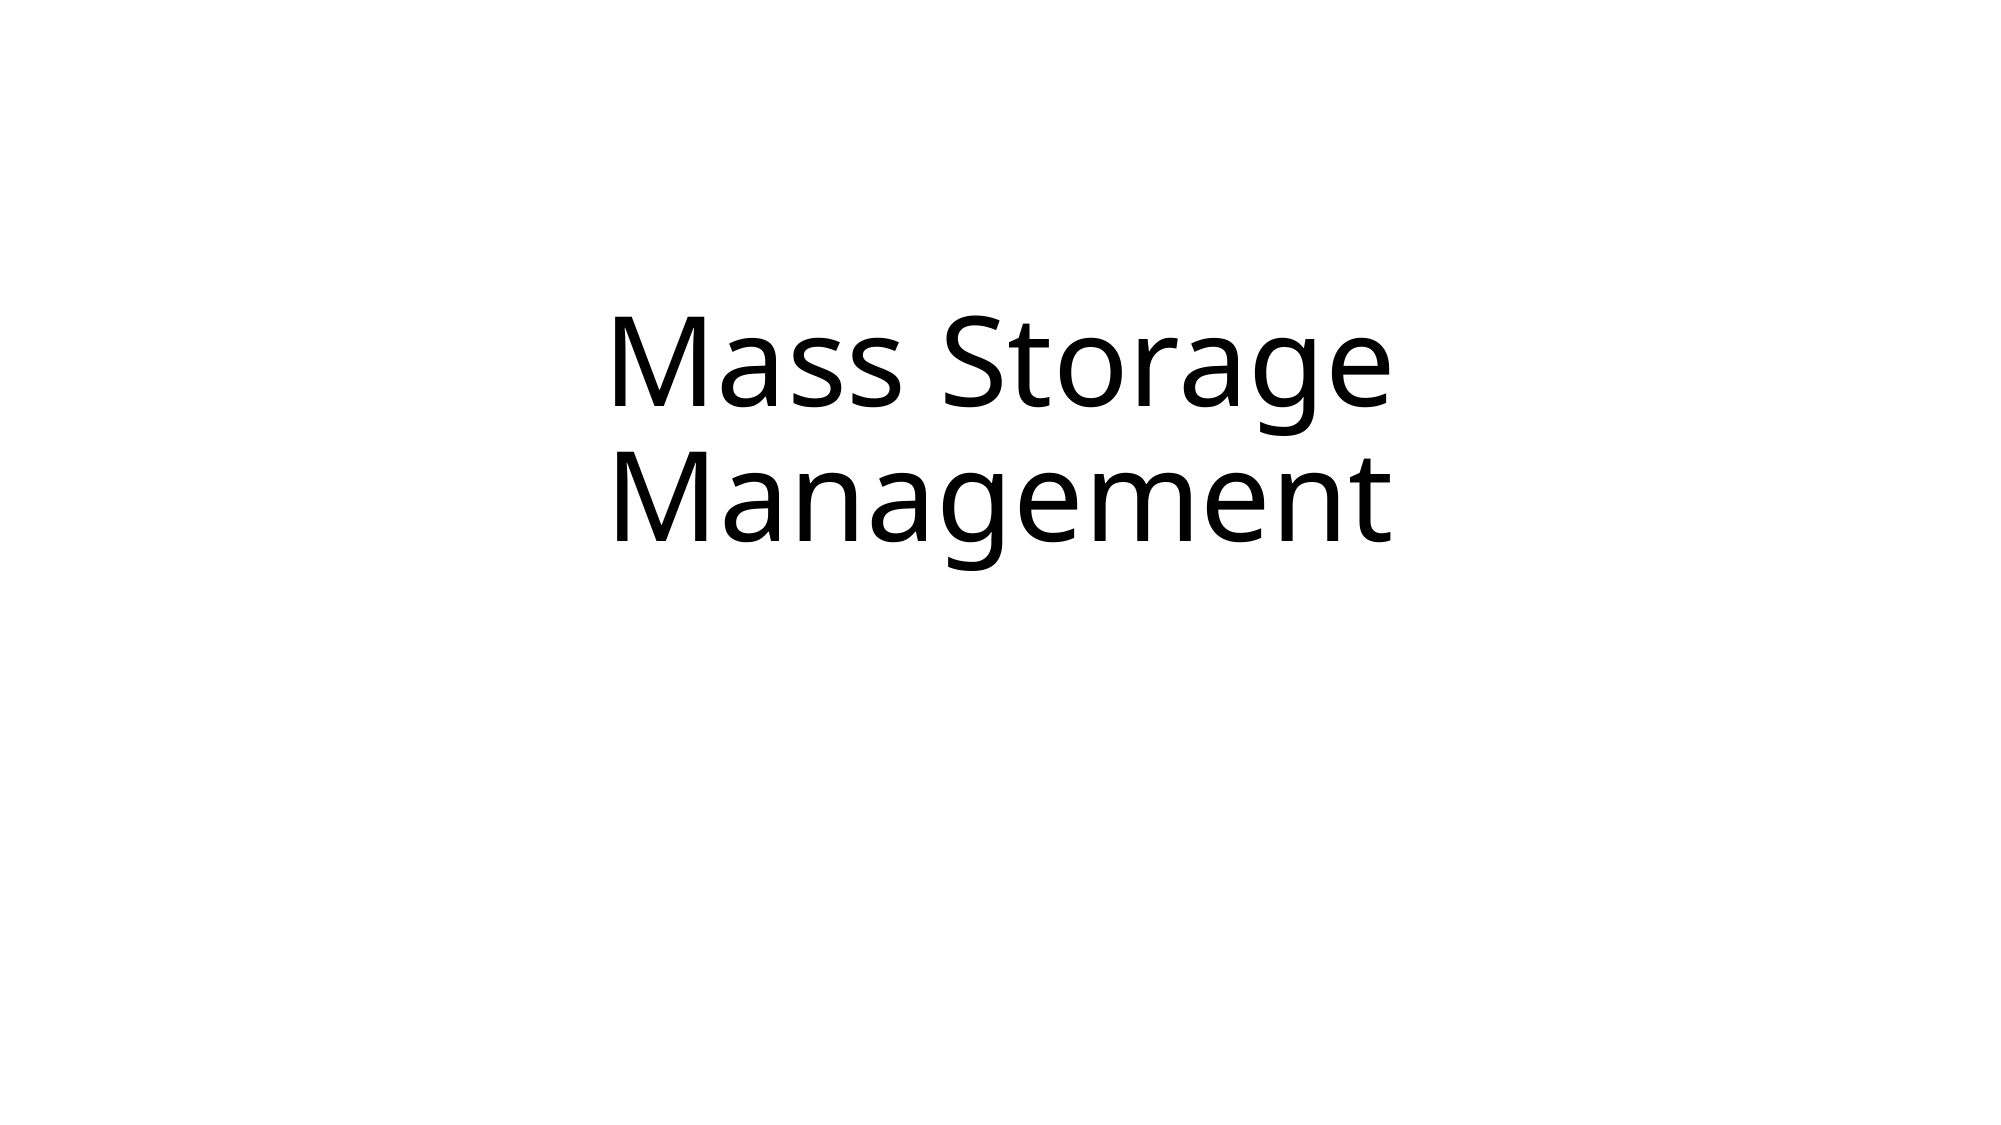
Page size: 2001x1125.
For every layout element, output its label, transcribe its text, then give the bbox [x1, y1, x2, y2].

title Mass Storage Management [249, 184, 1750, 576]
